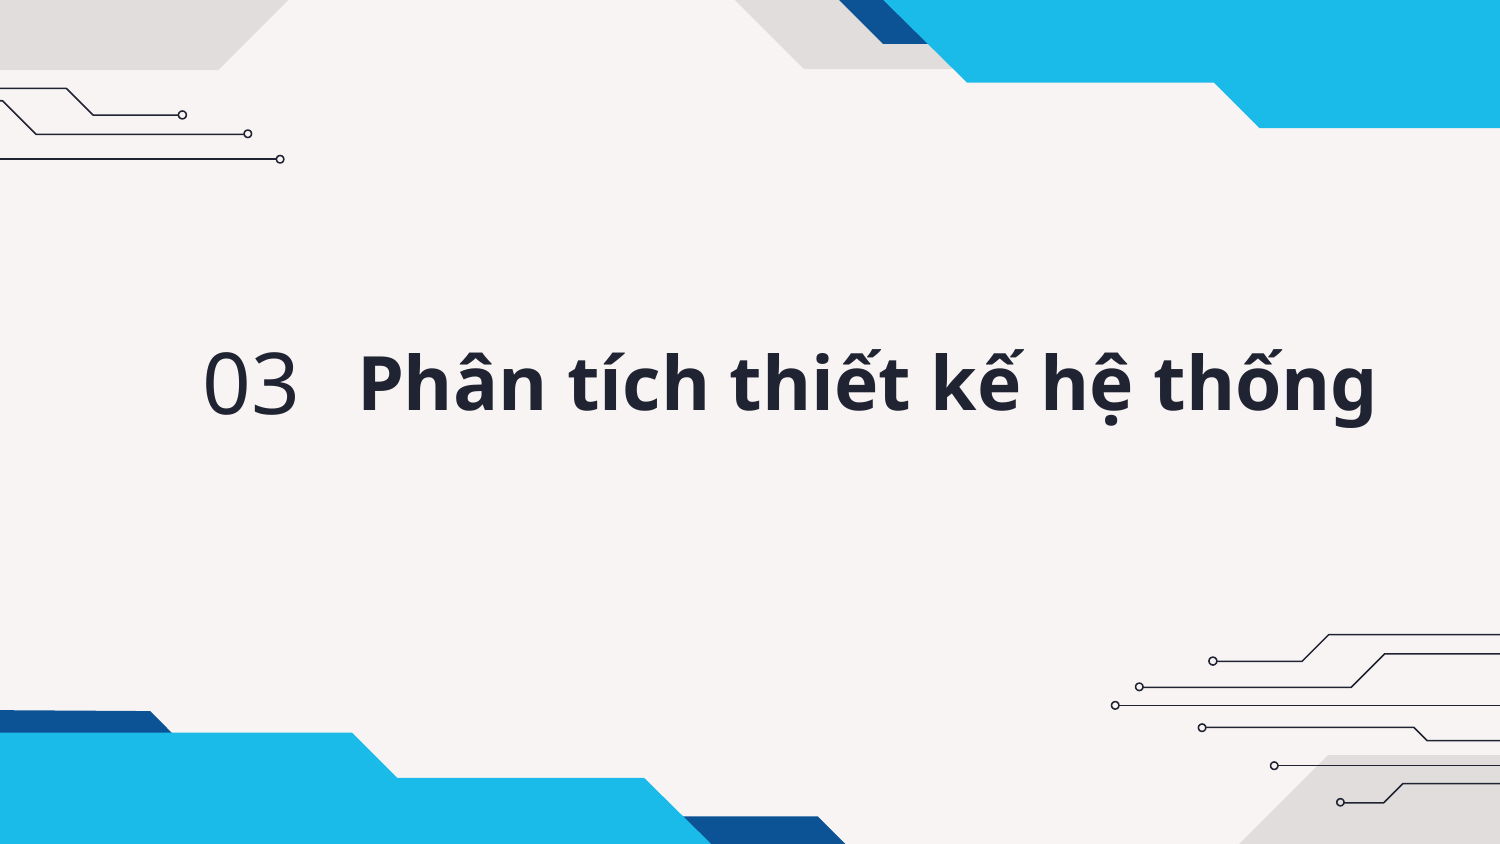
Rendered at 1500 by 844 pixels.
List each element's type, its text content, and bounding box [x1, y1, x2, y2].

title Phân tích thiết kế hệ thống [342, 256, 1445, 505]
title 03 [172, 256, 332, 505]
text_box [1111, 634, 1500, 807]
